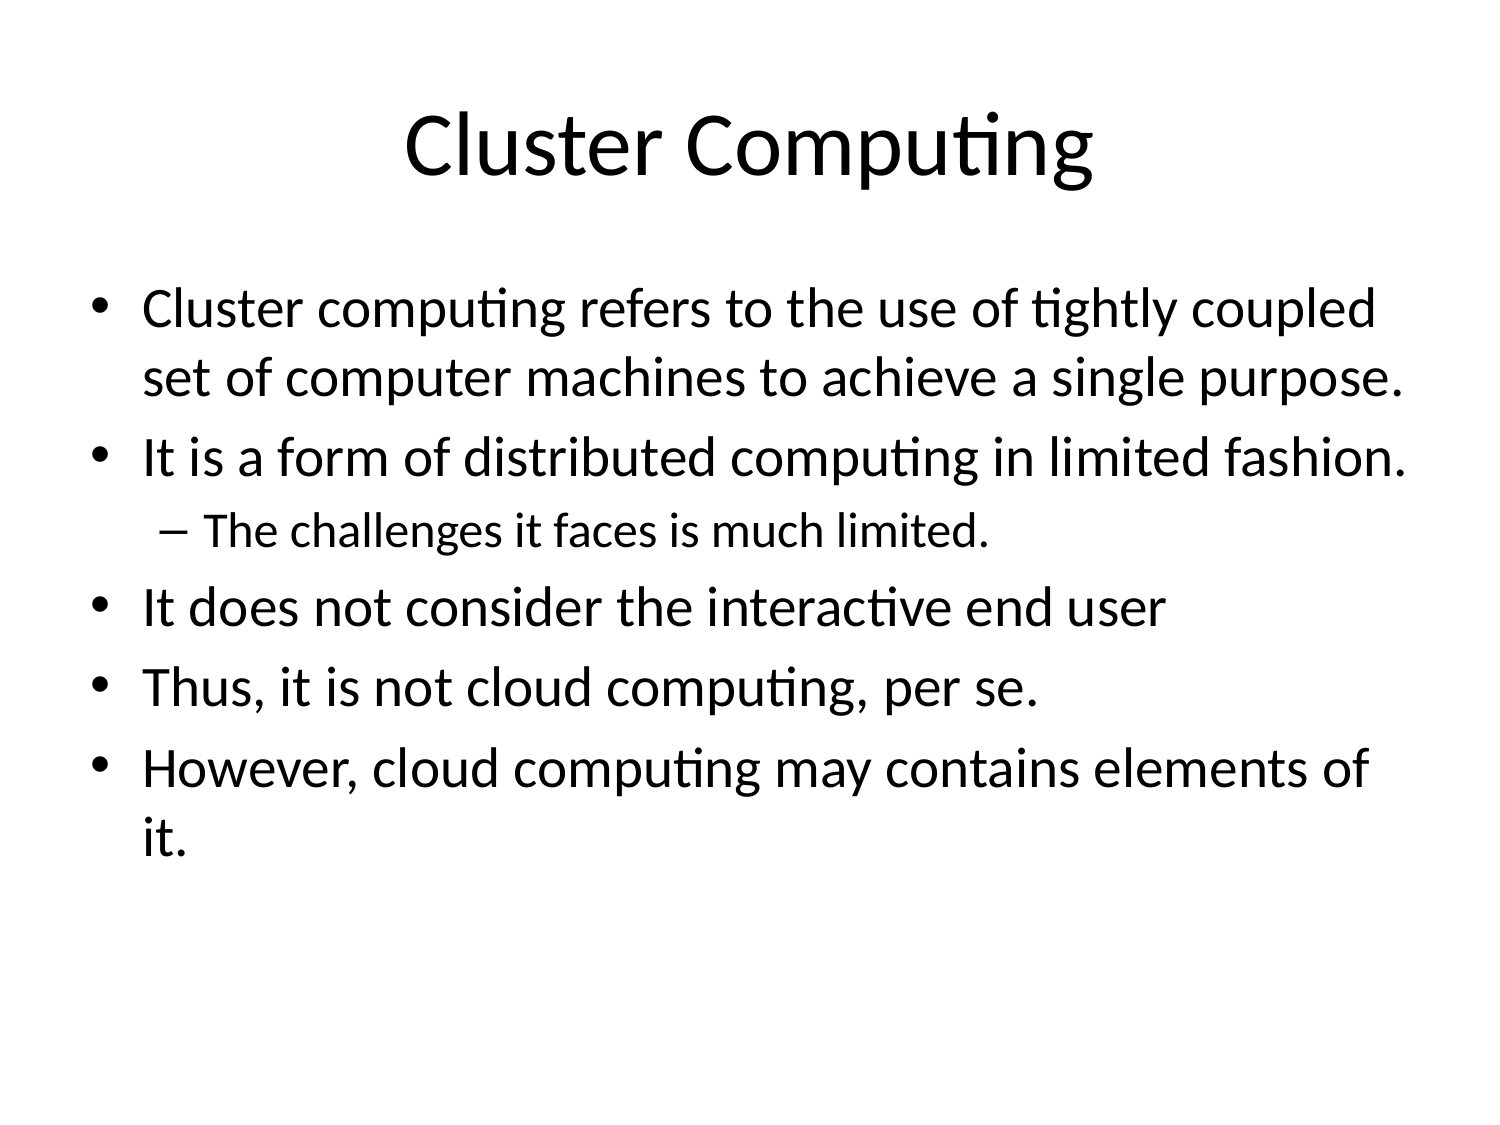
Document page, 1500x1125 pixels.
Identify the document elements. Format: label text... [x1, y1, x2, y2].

title Cluster Computing [75, 45, 1425, 233]
list Cluster computing refers to the use of tightly coupled set of computer machines to achieve a single purpose. It is a form of distributed computing in limited fashion. The challenges it faces is much limited. It does not consider the interactive end user Thus, it is not cloud computing, per se. However, cloud computing may contains elements of it. [75, 262, 1425, 1005]
